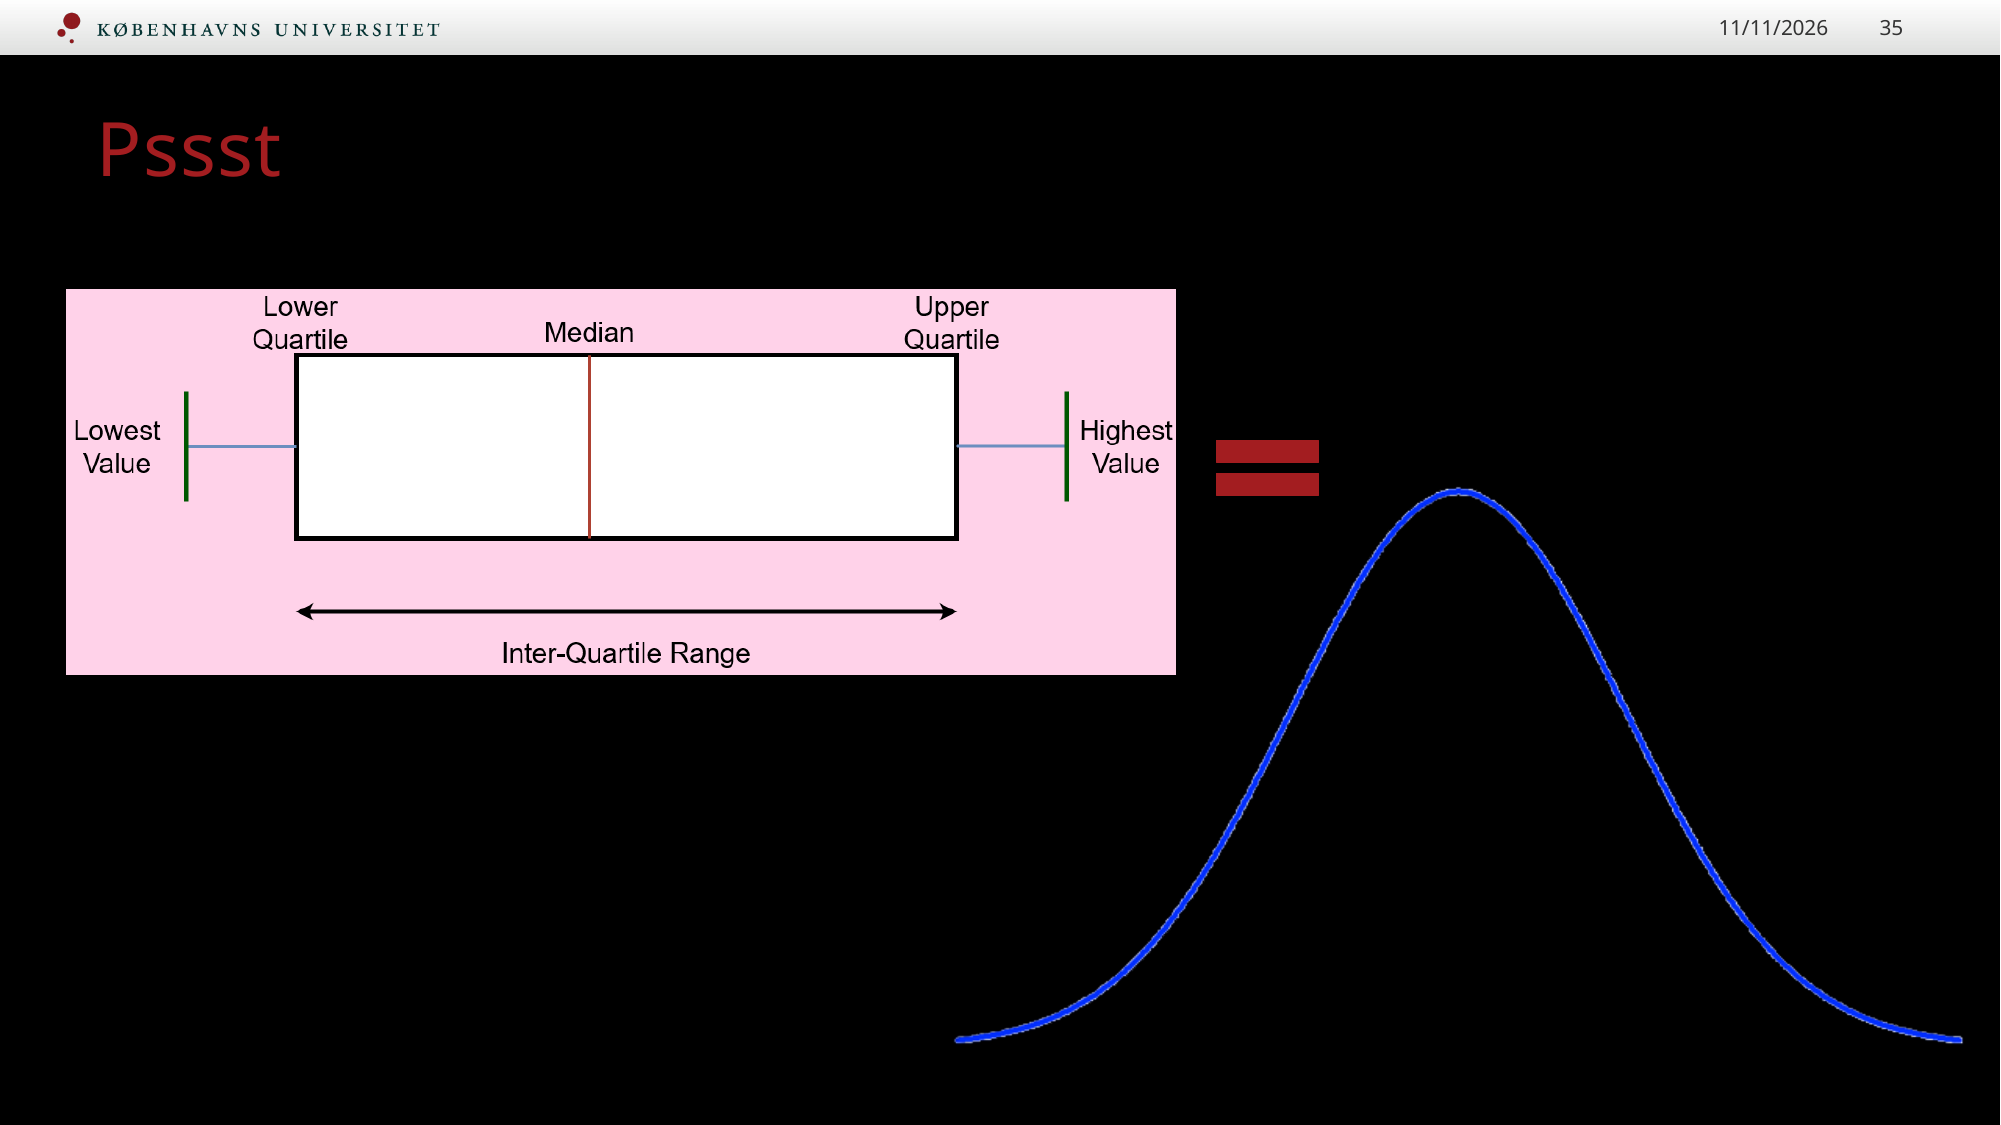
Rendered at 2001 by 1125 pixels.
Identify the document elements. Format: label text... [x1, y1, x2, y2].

picture [66, 289, 1977, 1050]
text_box [1216, 440, 1319, 463]
picture [91, 15, 476, 42]
slide_number 35 [1840, 14, 1904, 43]
title Pssst [96, 101, 1904, 244]
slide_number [1694, 14, 1829, 43]
